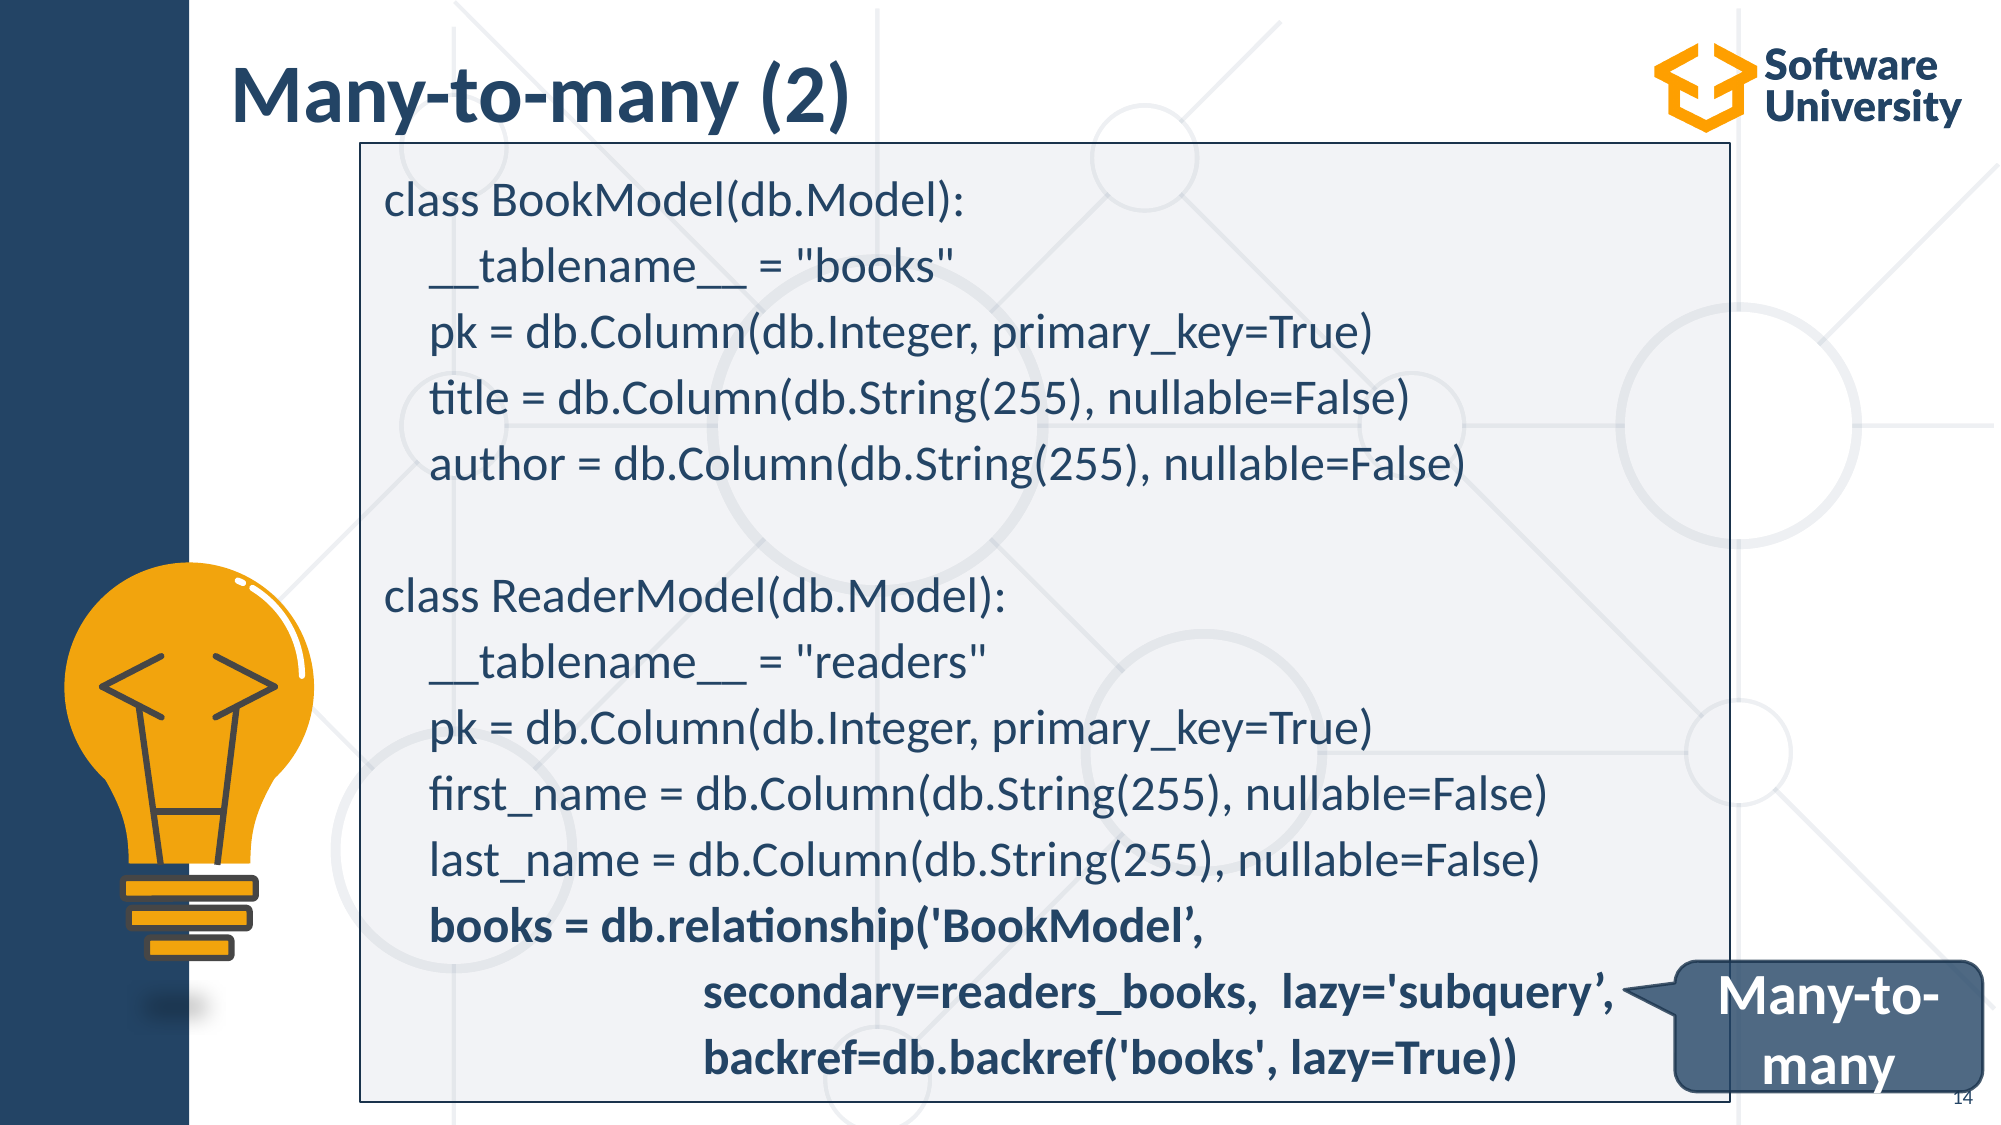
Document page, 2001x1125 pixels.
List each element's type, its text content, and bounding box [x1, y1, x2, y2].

text_box class BookModel(db.Model): __tablename__ = "books" pk = db.Column(db.Integer, primary_key=True) title = db.Column(db.String(255), nullable=False) author = db.Column(db.String(255), nullable=False) class ReaderModel(db.Model): __tablename__ = "readers" pk = db.Column(db.Integer, primary_key=True) first_name = db.Column(db.String(255), nullable=False) last_name = db.Column(db.String(255), nullable=False) books = db.relationship('BookModel’, secondary=readers_books, lazy='subquery’, backref=db.backref('books', lazy=True)) [360, 142, 1730, 1102]
slide_number 14 [1927, 1067, 1989, 1117]
picture [1641, 31, 1973, 145]
title Many-to-many (2) [212, 16, 1628, 162]
text_box Many-to-many [1621, 959, 1985, 1094]
